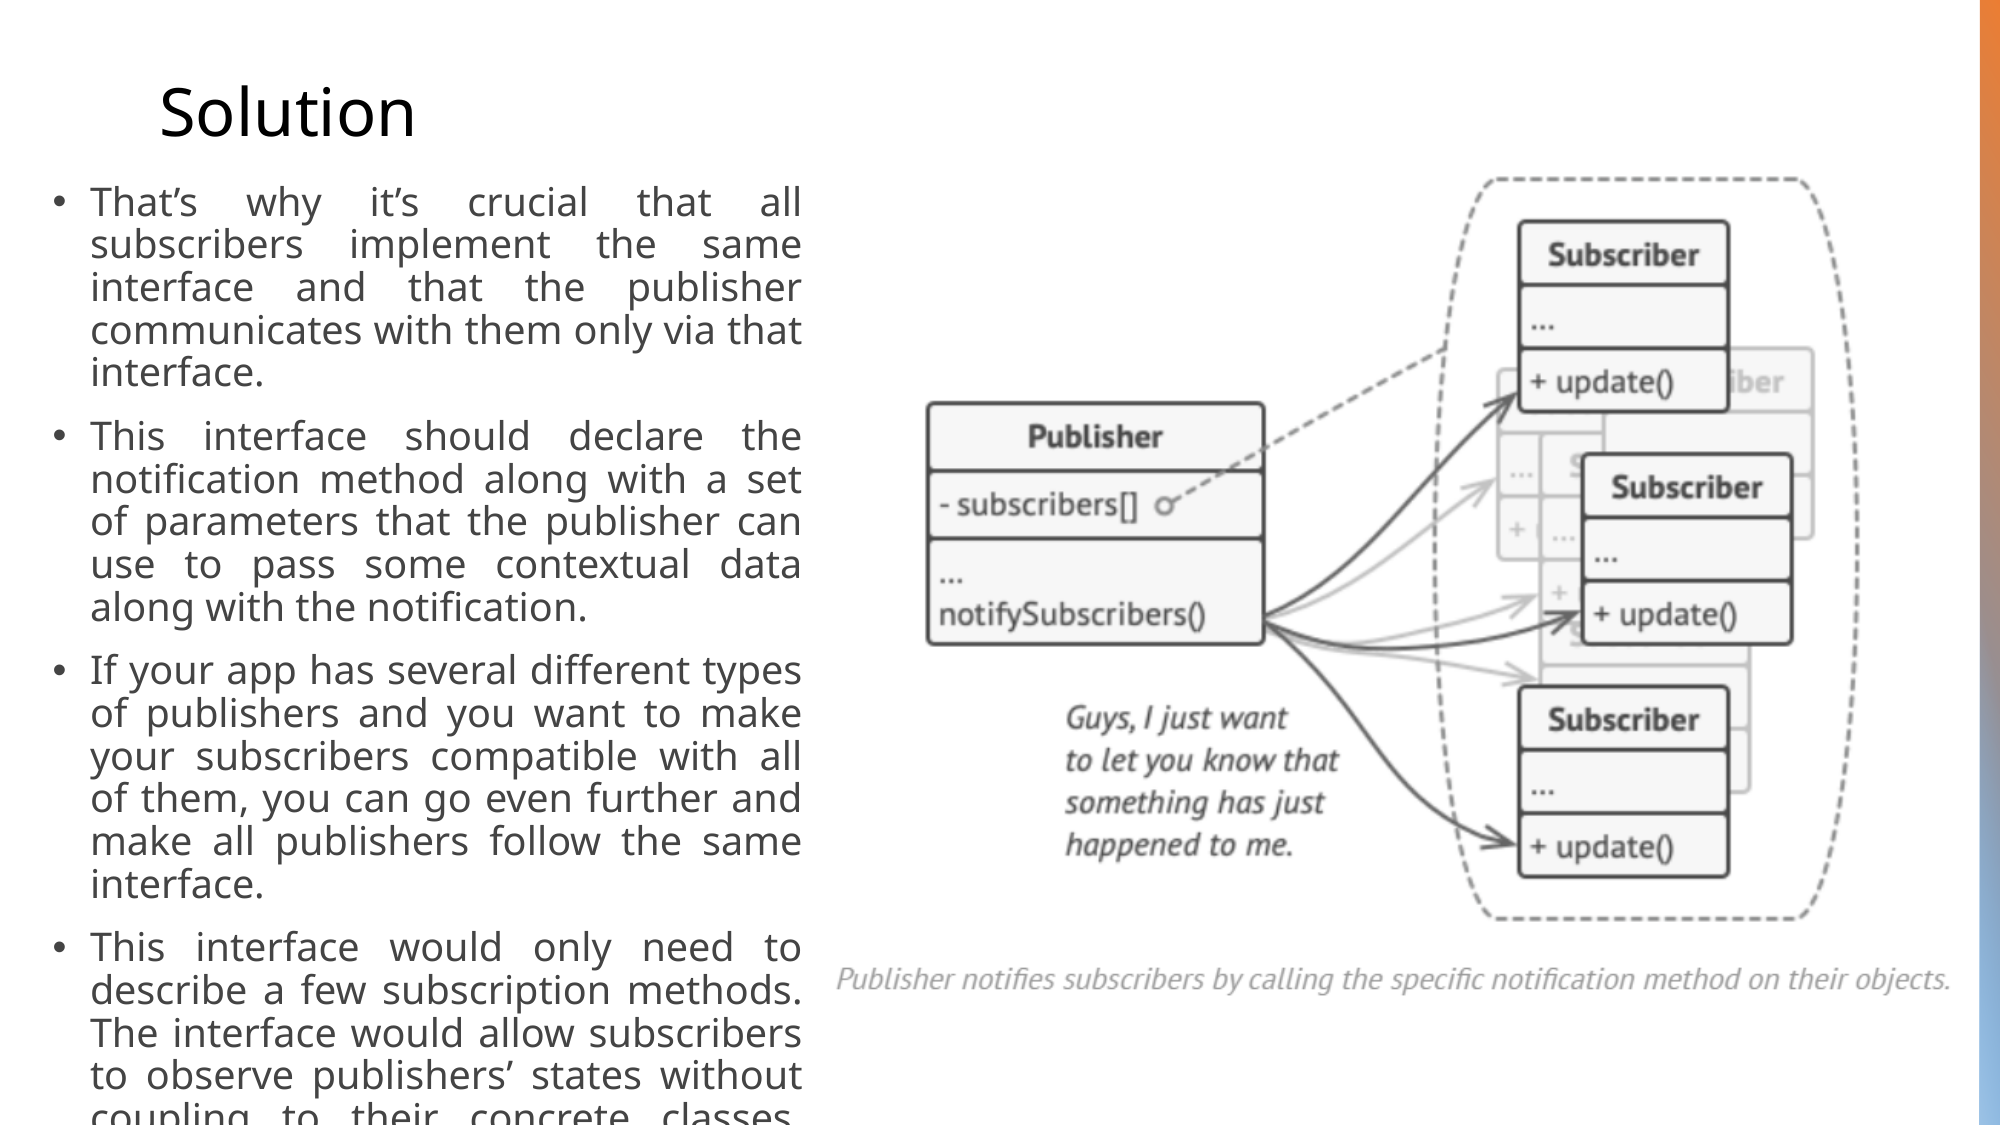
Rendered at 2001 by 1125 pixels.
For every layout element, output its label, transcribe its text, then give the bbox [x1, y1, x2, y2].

list That’s why it’s crucial that all subscribers implement the same interface and that the publisher communicates with them only via that interface. This interface should declare the notification method along with a set of parameters that the publisher can use to pass some contextual data along with the notification. If your app has several different types of publishers and you want to make your subscribers compatible with all of them, you can go even further and make all publishers follow the same interface. This interface would only need to describe a few subscription methods. The interface would allow subscribers to observe publishers’ states without coupling to their concrete classes. [37, 174, 819, 1107]
title Solution [144, 55, 712, 159]
picture [818, 146, 1963, 1011]
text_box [1979, 0, 2000, 1125]
